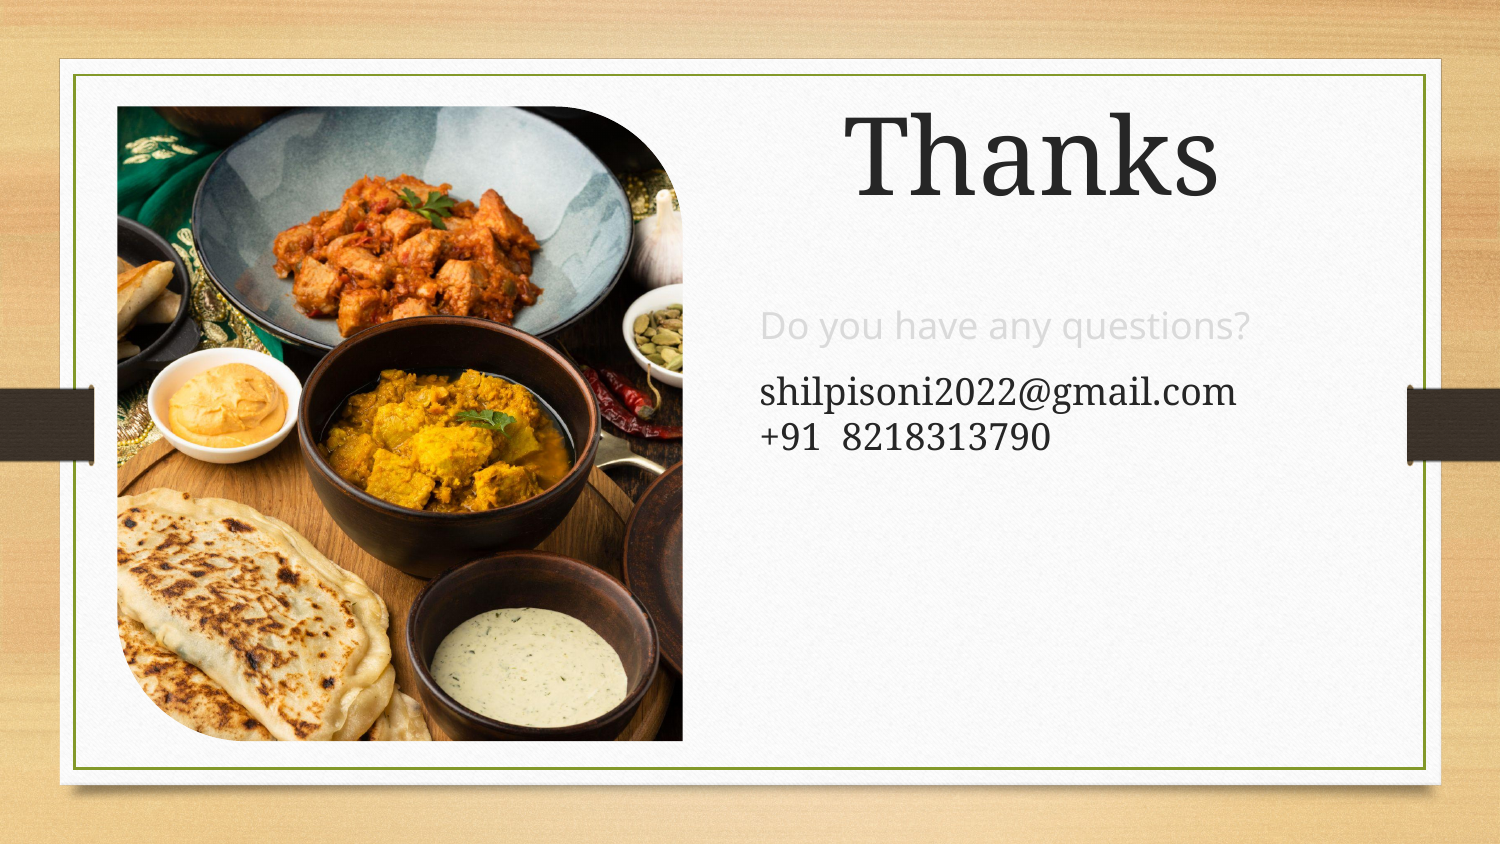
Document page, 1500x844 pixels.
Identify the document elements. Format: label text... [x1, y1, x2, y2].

title Thanks [728, 87, 1365, 217]
subtitle Do you have any questions? shilpisoni2022@gmail.com +91 8218313790 [744, 286, 1382, 469]
picture [0, 0, 1500, 844]
